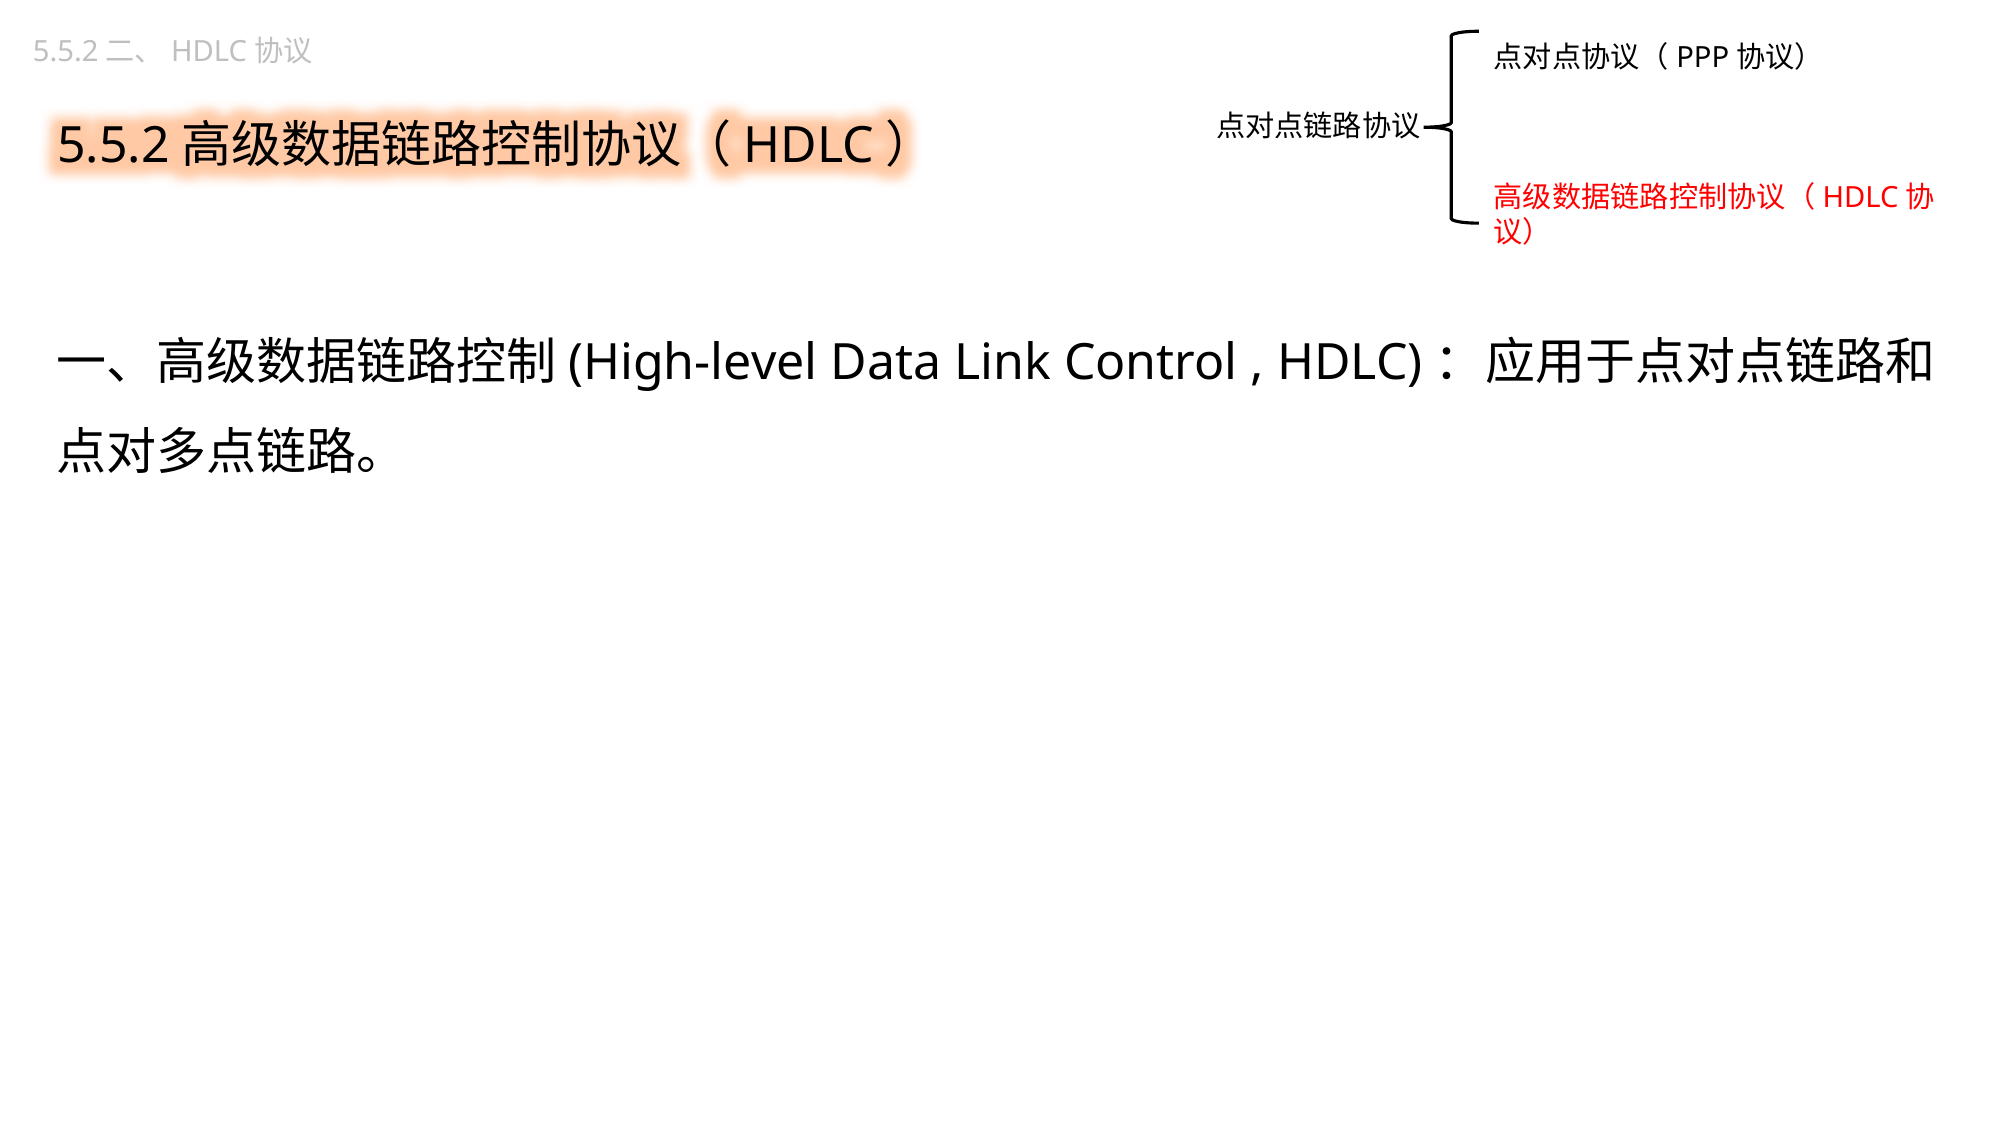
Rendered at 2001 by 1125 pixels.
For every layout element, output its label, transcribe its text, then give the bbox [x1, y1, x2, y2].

text_box [1423, 29, 1479, 225]
text_box 5.5.2高级数据链路控制协议（HDLC） [38, 49, 1029, 206]
text_box 5.4.3.0交换机 [36, 46, 1033, 210]
text_box 5.5.2二、HDLC协议 [18, 25, 328, 75]
text_box 5.5.2高级数据链路控制协议（HDLC） [21, 31, 328, 75]
text_box [31, 41, 328, 75]
text_box 点对点链路协议 [32, 42, 1037, 214]
text_box 点对点协议（PPP协议） 高级数据链路控制协议（HDLC协议） [1478, 31, 2000, 256]
text_box 点对点链路协议 [1201, 100, 1449, 151]
text_box 一、高级数据链路控制(High-level Data Link Control , HDLC)：应用于点对点链路和点对多点链路。 [41, 292, 1977, 487]
